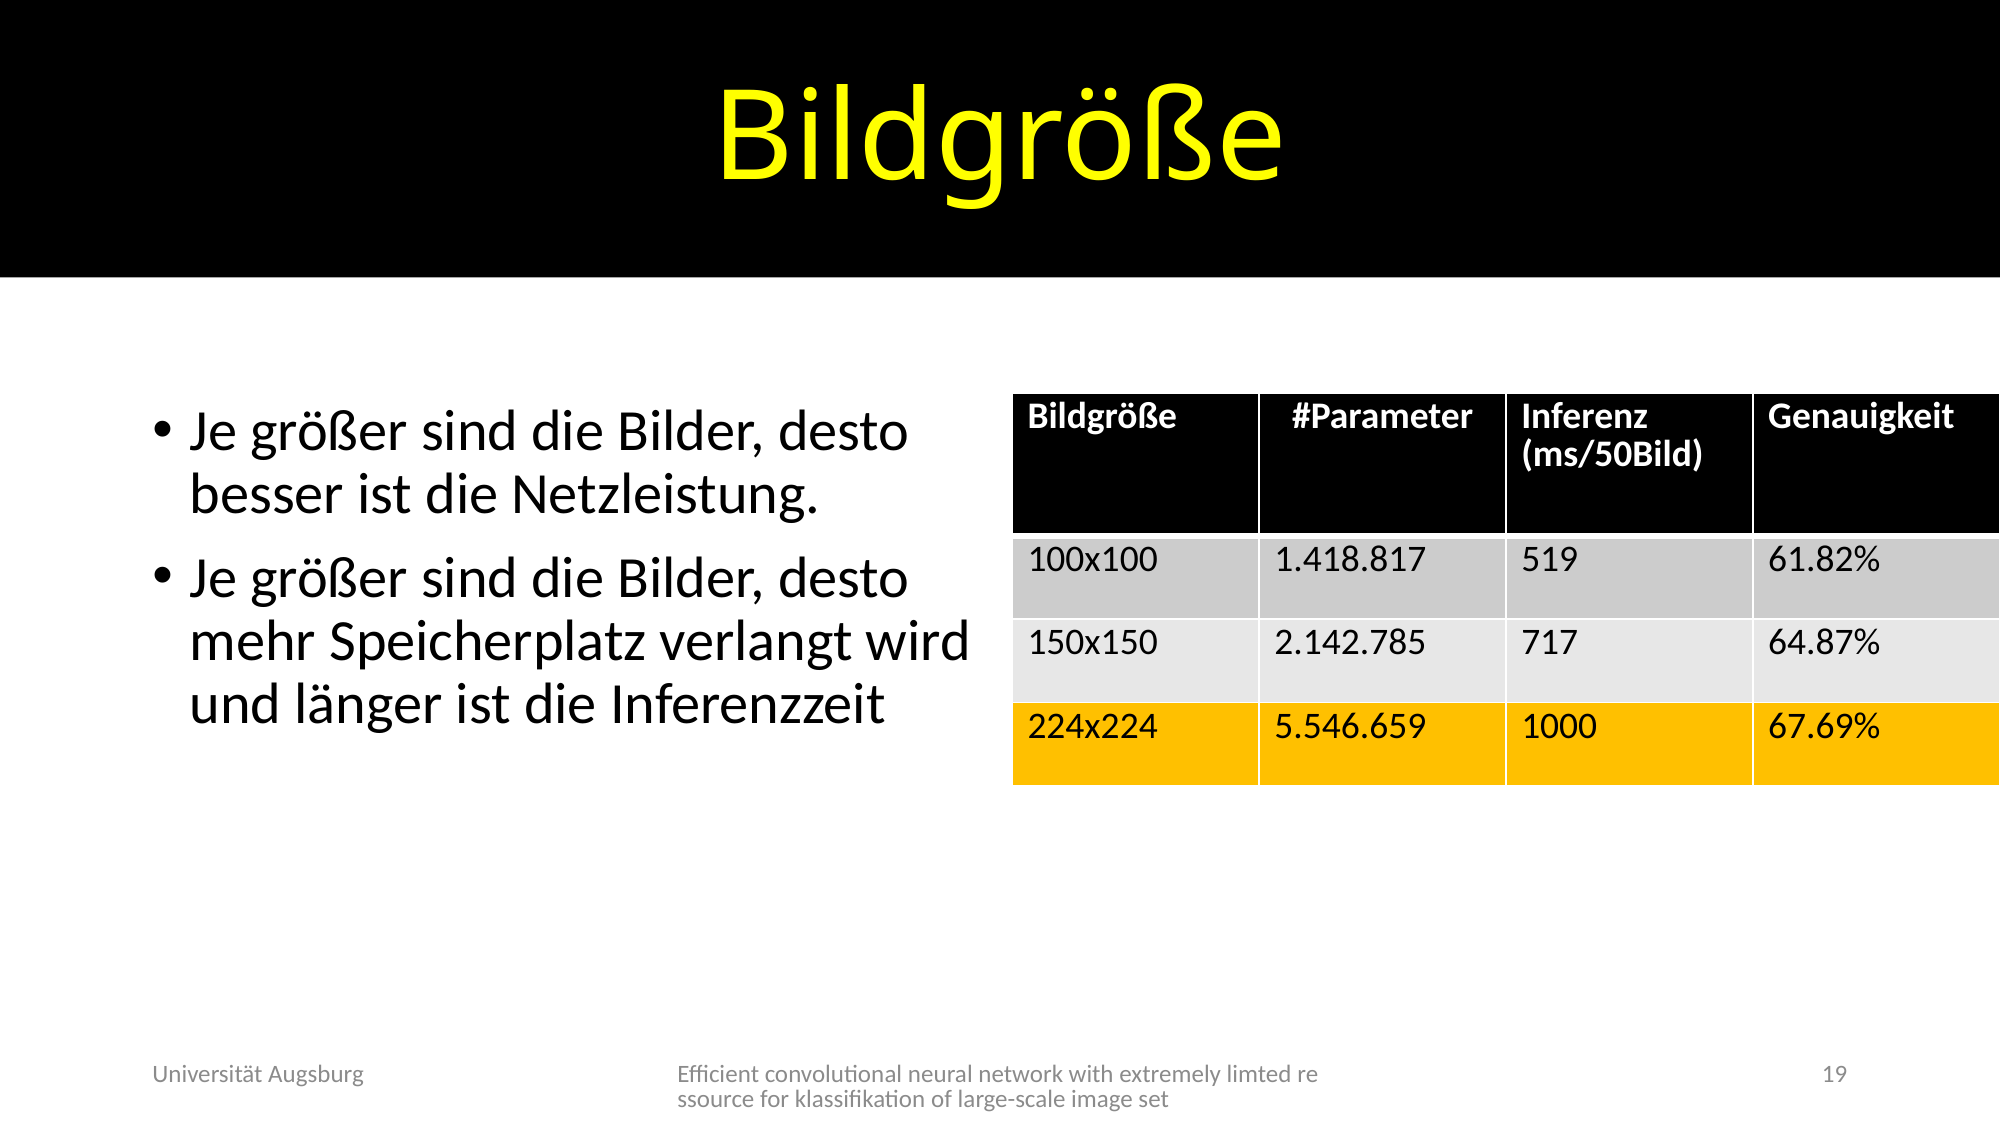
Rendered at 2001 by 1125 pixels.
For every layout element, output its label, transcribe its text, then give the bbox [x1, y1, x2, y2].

list Je größer sind die Bilder, desto besser ist die Netzleistung. Je größer sind die Bilder, desto mehr Speicherplatz verlangt wird und länger ist die Inferenzzeit [137, 392, 988, 1014]
table_cell 100x100 [1013, 539, 1258, 618]
title Bildgröße [0, 0, 2000, 278]
slide_number 19 [1412, 1042, 1863, 1103]
table_cell 2.142.785 [1260, 620, 1505, 702]
table_header Bildgröße [1013, 394, 1258, 533]
table_header #Parameter [1260, 394, 1505, 533]
table_cell 150x150 [1013, 620, 1258, 702]
table_header Genauigkeit [1754, 394, 1999, 533]
table_cell 1000 [1507, 703, 1752, 785]
footer Efficient convolutional neural network with extremely limted ressource for klassifikation of large-scale image set [662, 1042, 1338, 1103]
table_cell 224x224 [1013, 703, 1258, 785]
table_cell 61.82% [1754, 539, 1999, 618]
table_cell 64.87% [1754, 620, 1999, 702]
slide_number Universität Augsburg [137, 1042, 588, 1103]
table_cell 1.418.817 [1260, 539, 1505, 618]
table_cell 67.69% [1754, 703, 1999, 785]
table_cell 717 [1507, 620, 1752, 702]
table_header Inferenz (ms/50Bild) [1507, 394, 1752, 533]
table_cell 5.546.659 [1260, 703, 1505, 785]
table_cell 519 [1507, 539, 1752, 618]
